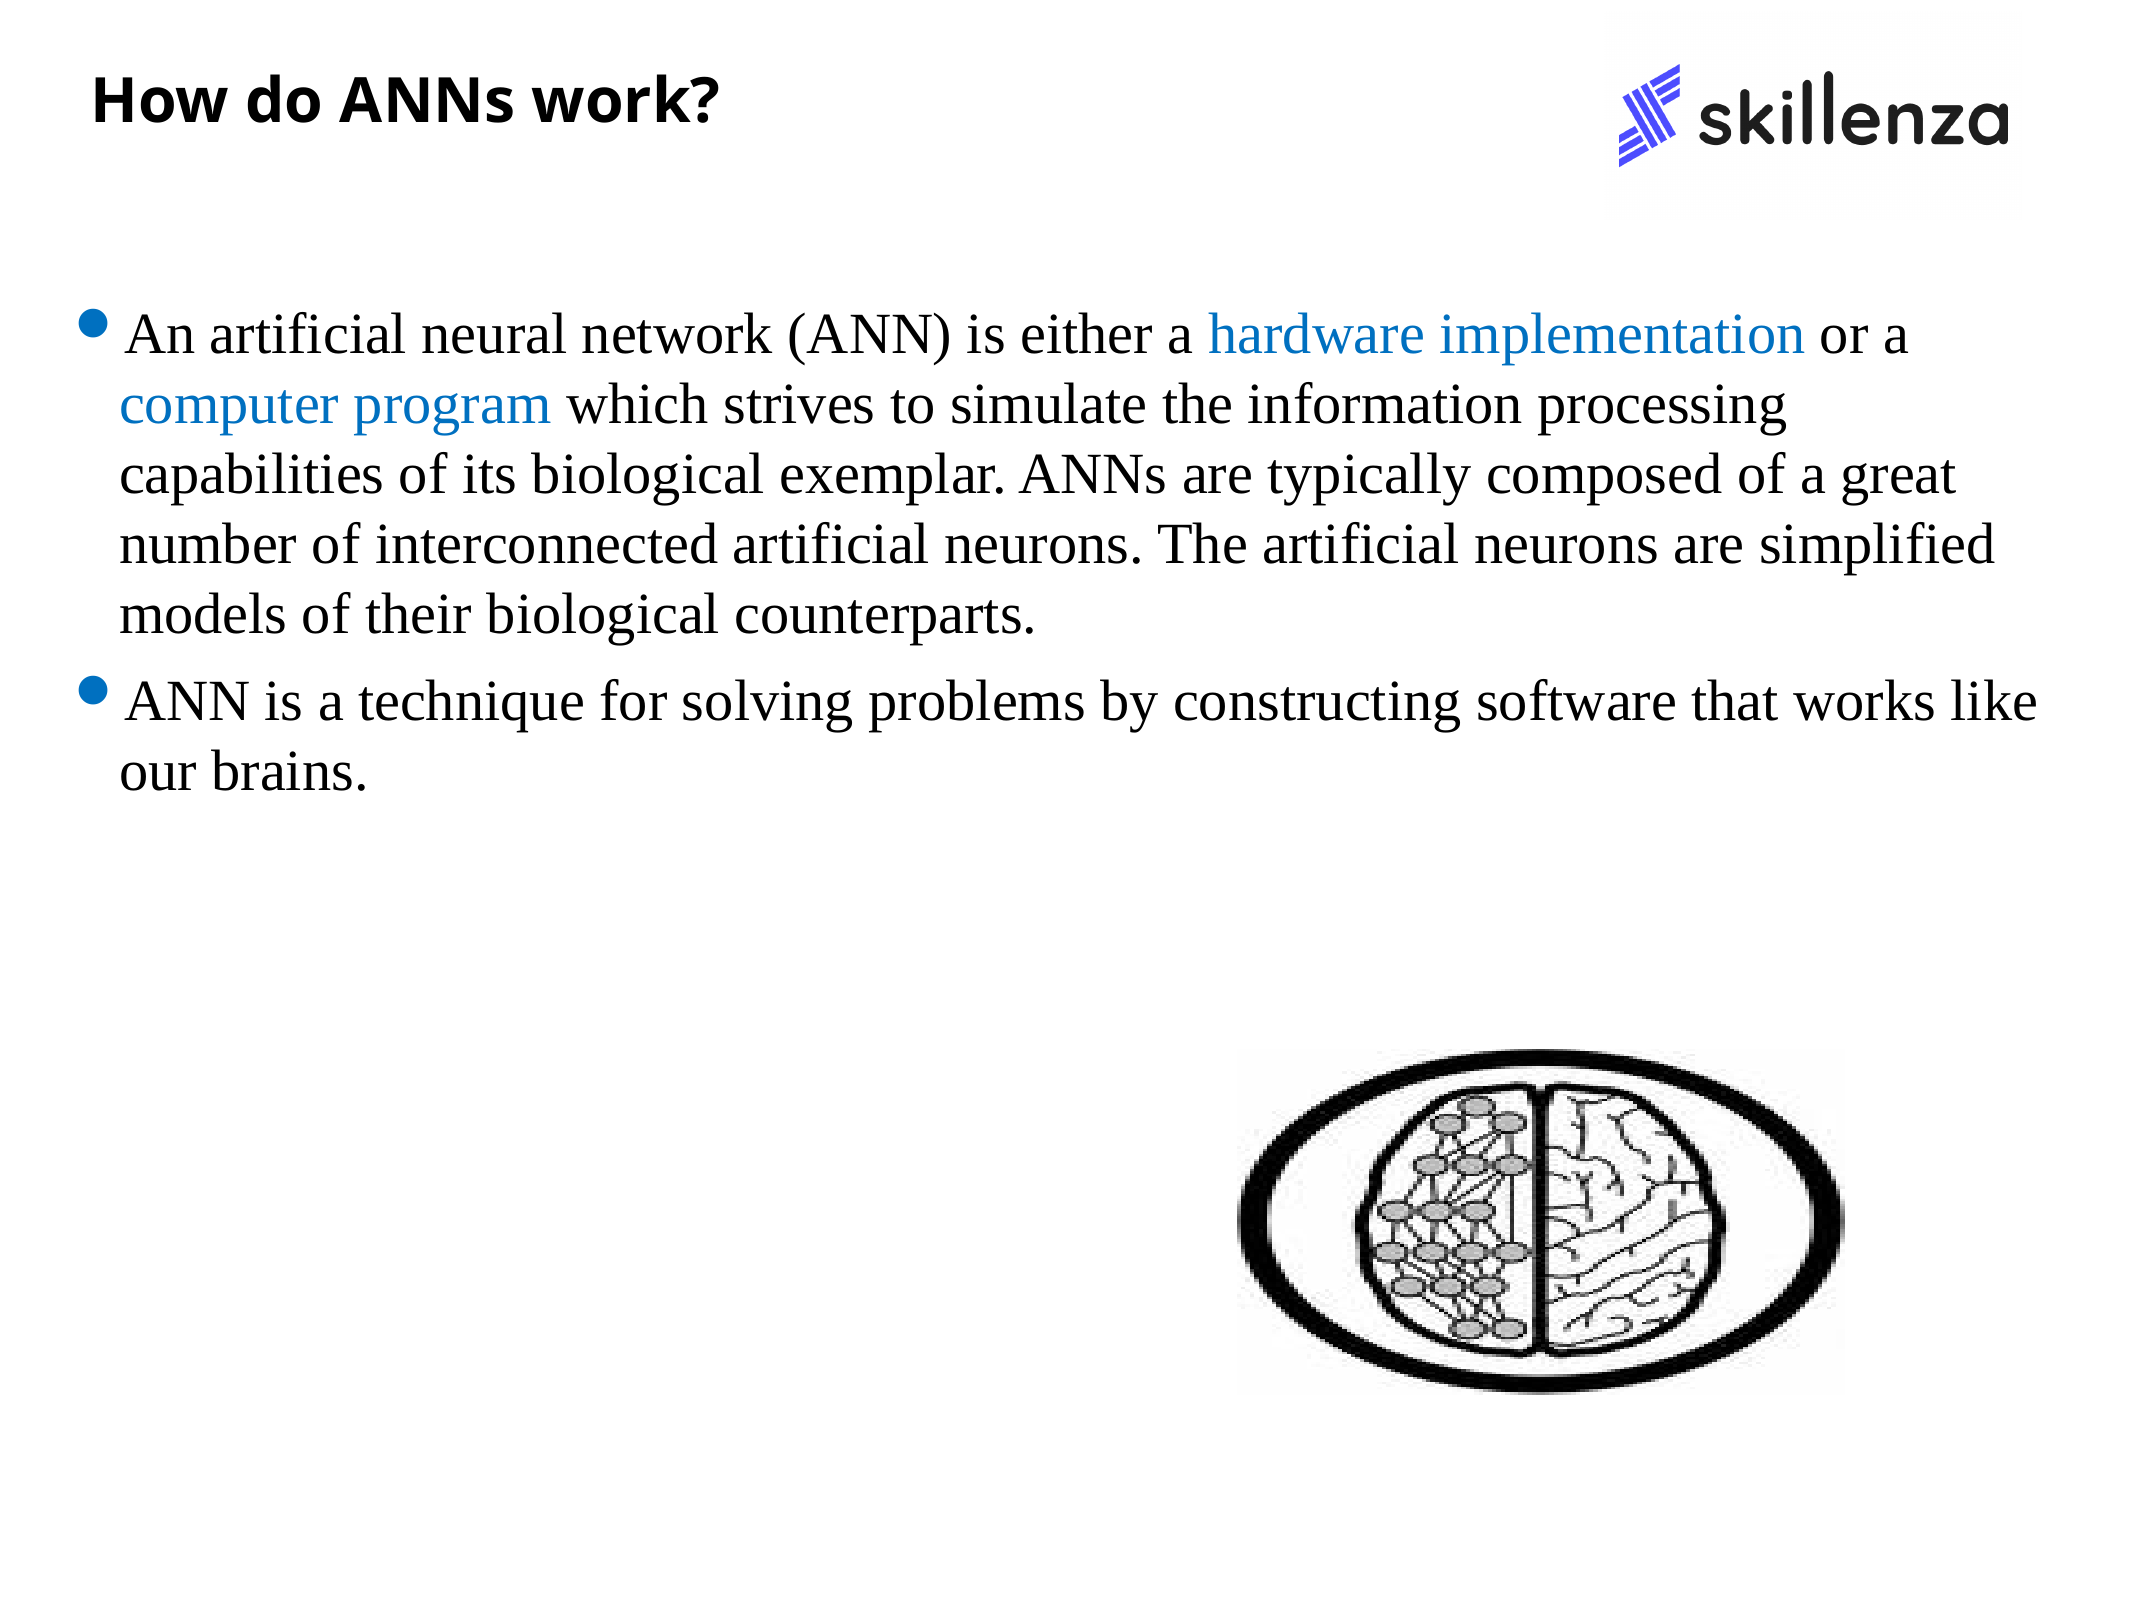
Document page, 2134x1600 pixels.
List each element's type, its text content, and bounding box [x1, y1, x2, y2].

picture [1237, 1048, 1845, 1395]
picture [1604, 11, 2022, 220]
text_box How do ANNs work? [75, 61, 1412, 144]
text_box An artificial neural network (ANN) is either a hardware implementation or a computer program which strives to simulate the information processing capabilities of its biological exemplar. ANNs are typically composed of a great number of interconnected artificial neurons. The artificial neurons are simplified models of their biological counterparts. ANN is a technique for solving problems by constructing software that works like our brains. [53, 283, 2081, 813]
